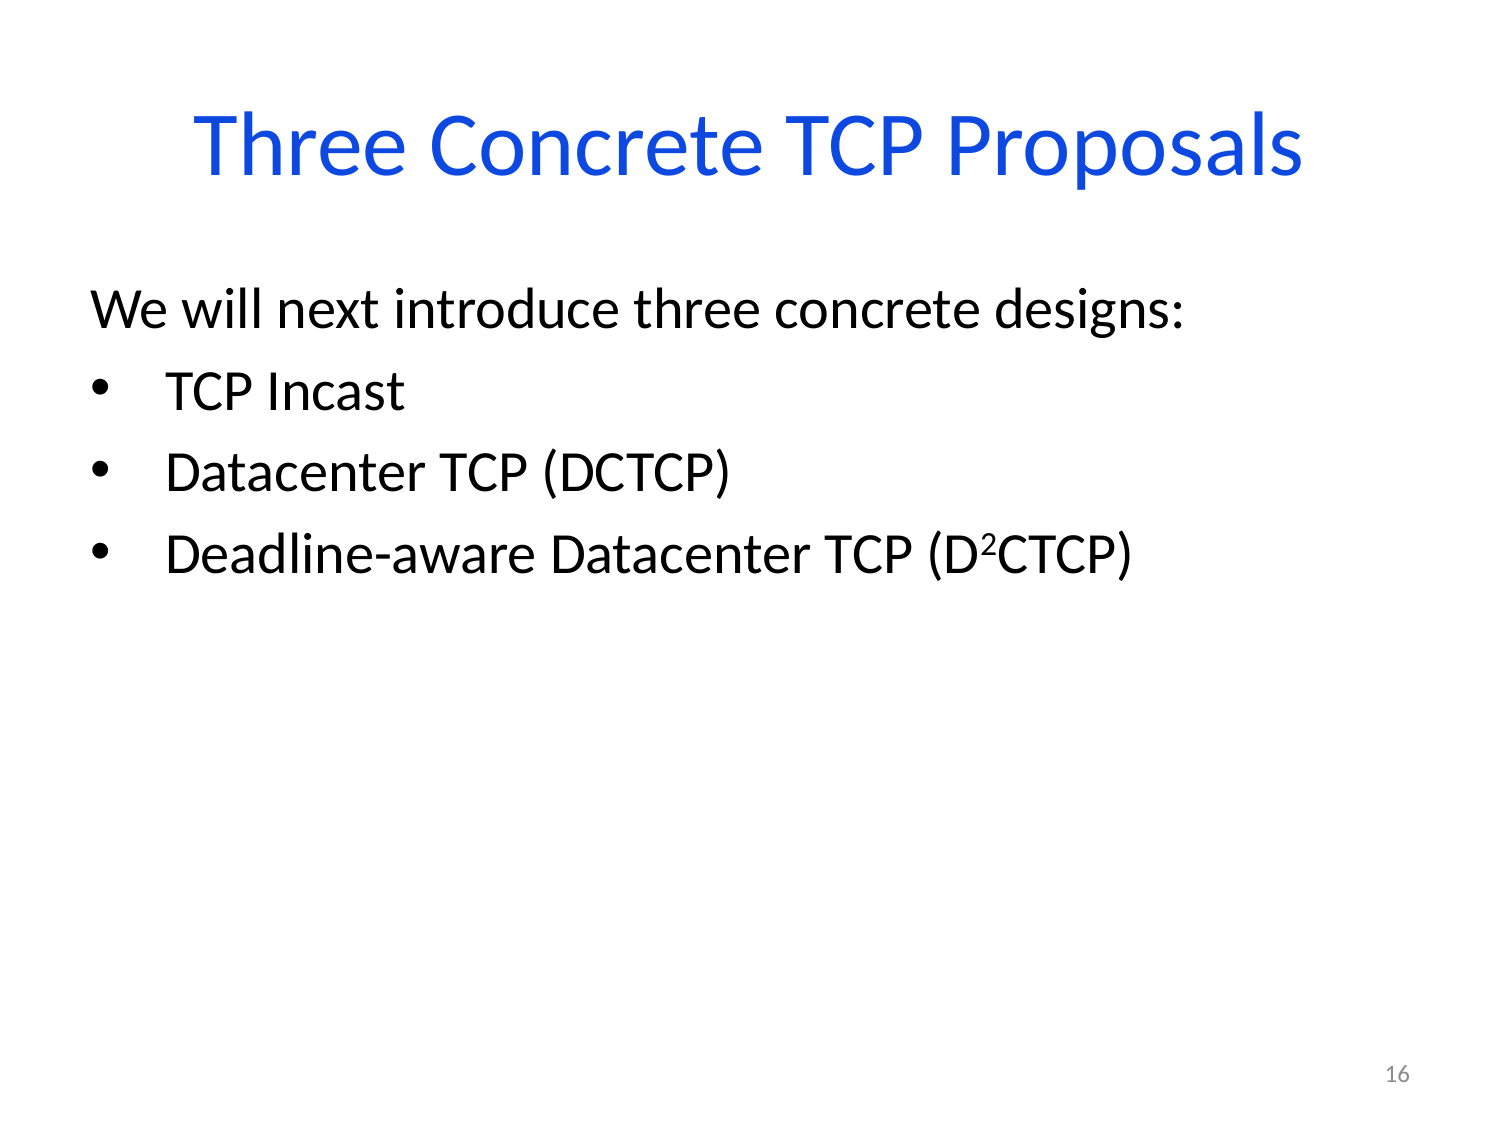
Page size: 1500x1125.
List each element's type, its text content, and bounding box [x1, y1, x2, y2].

list We will next introduce three concrete designs: TCP Incast Datacenter TCP (DCTCP) Deadline-aware Datacenter TCP (D2CTCP) [75, 262, 1425, 1005]
slide_number 16 [1074, 1042, 1425, 1103]
title Three Concrete TCP Proposals [75, 45, 1425, 233]
